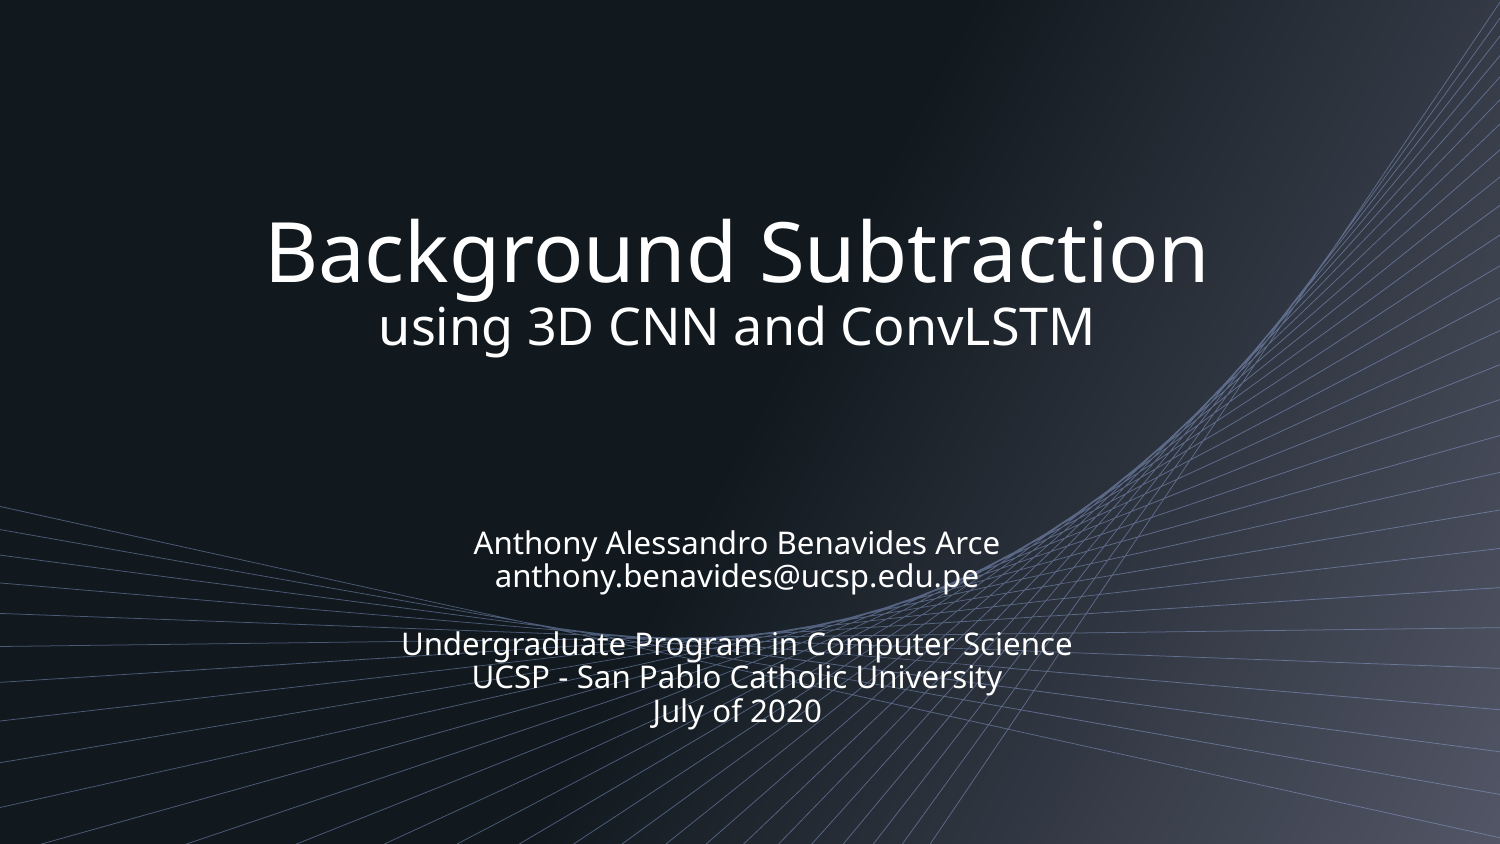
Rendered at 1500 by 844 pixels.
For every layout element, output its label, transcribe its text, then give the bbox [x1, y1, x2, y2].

title Anthony Alessandro Benavides Arce anthony.benavides@ucsp.edu.pe Undergraduate Program in Computer Science UCSP - San Pablo Catholic University July of 2020 [307, 411, 1168, 763]
title Background Subtraction using 3D CNN and ConvLSTM [182, 150, 1293, 357]
